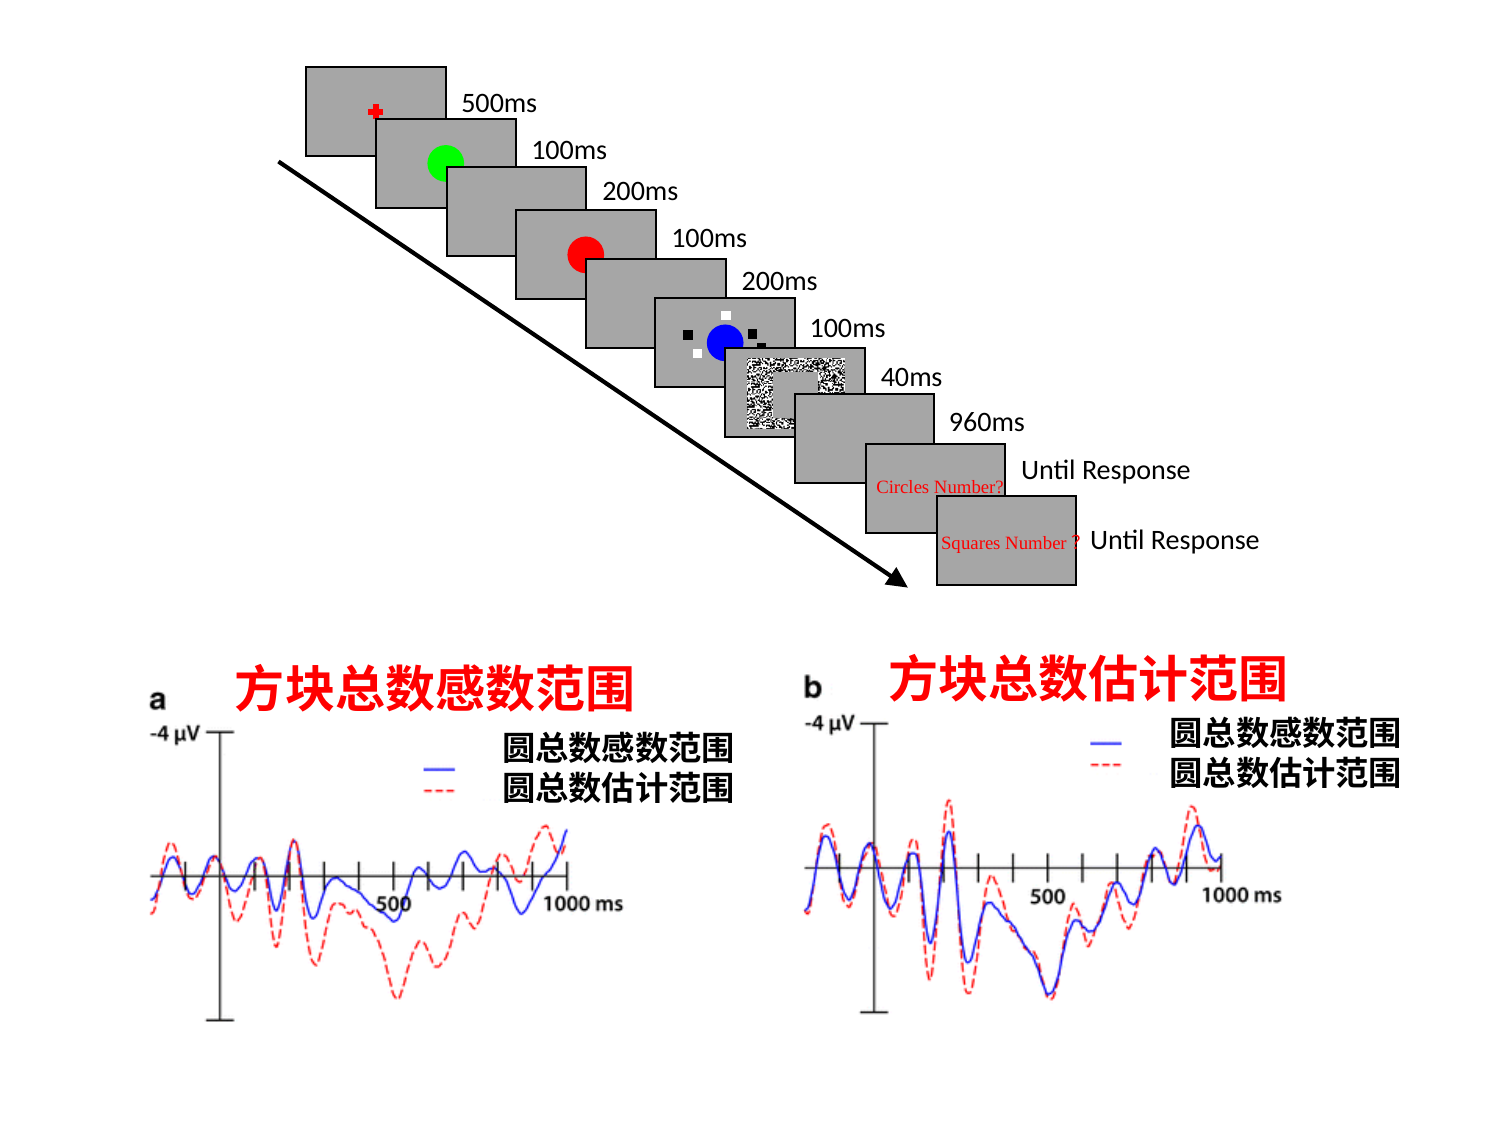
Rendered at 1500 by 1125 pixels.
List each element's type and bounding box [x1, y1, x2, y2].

text_box [104, 67, 1450, 1089]
